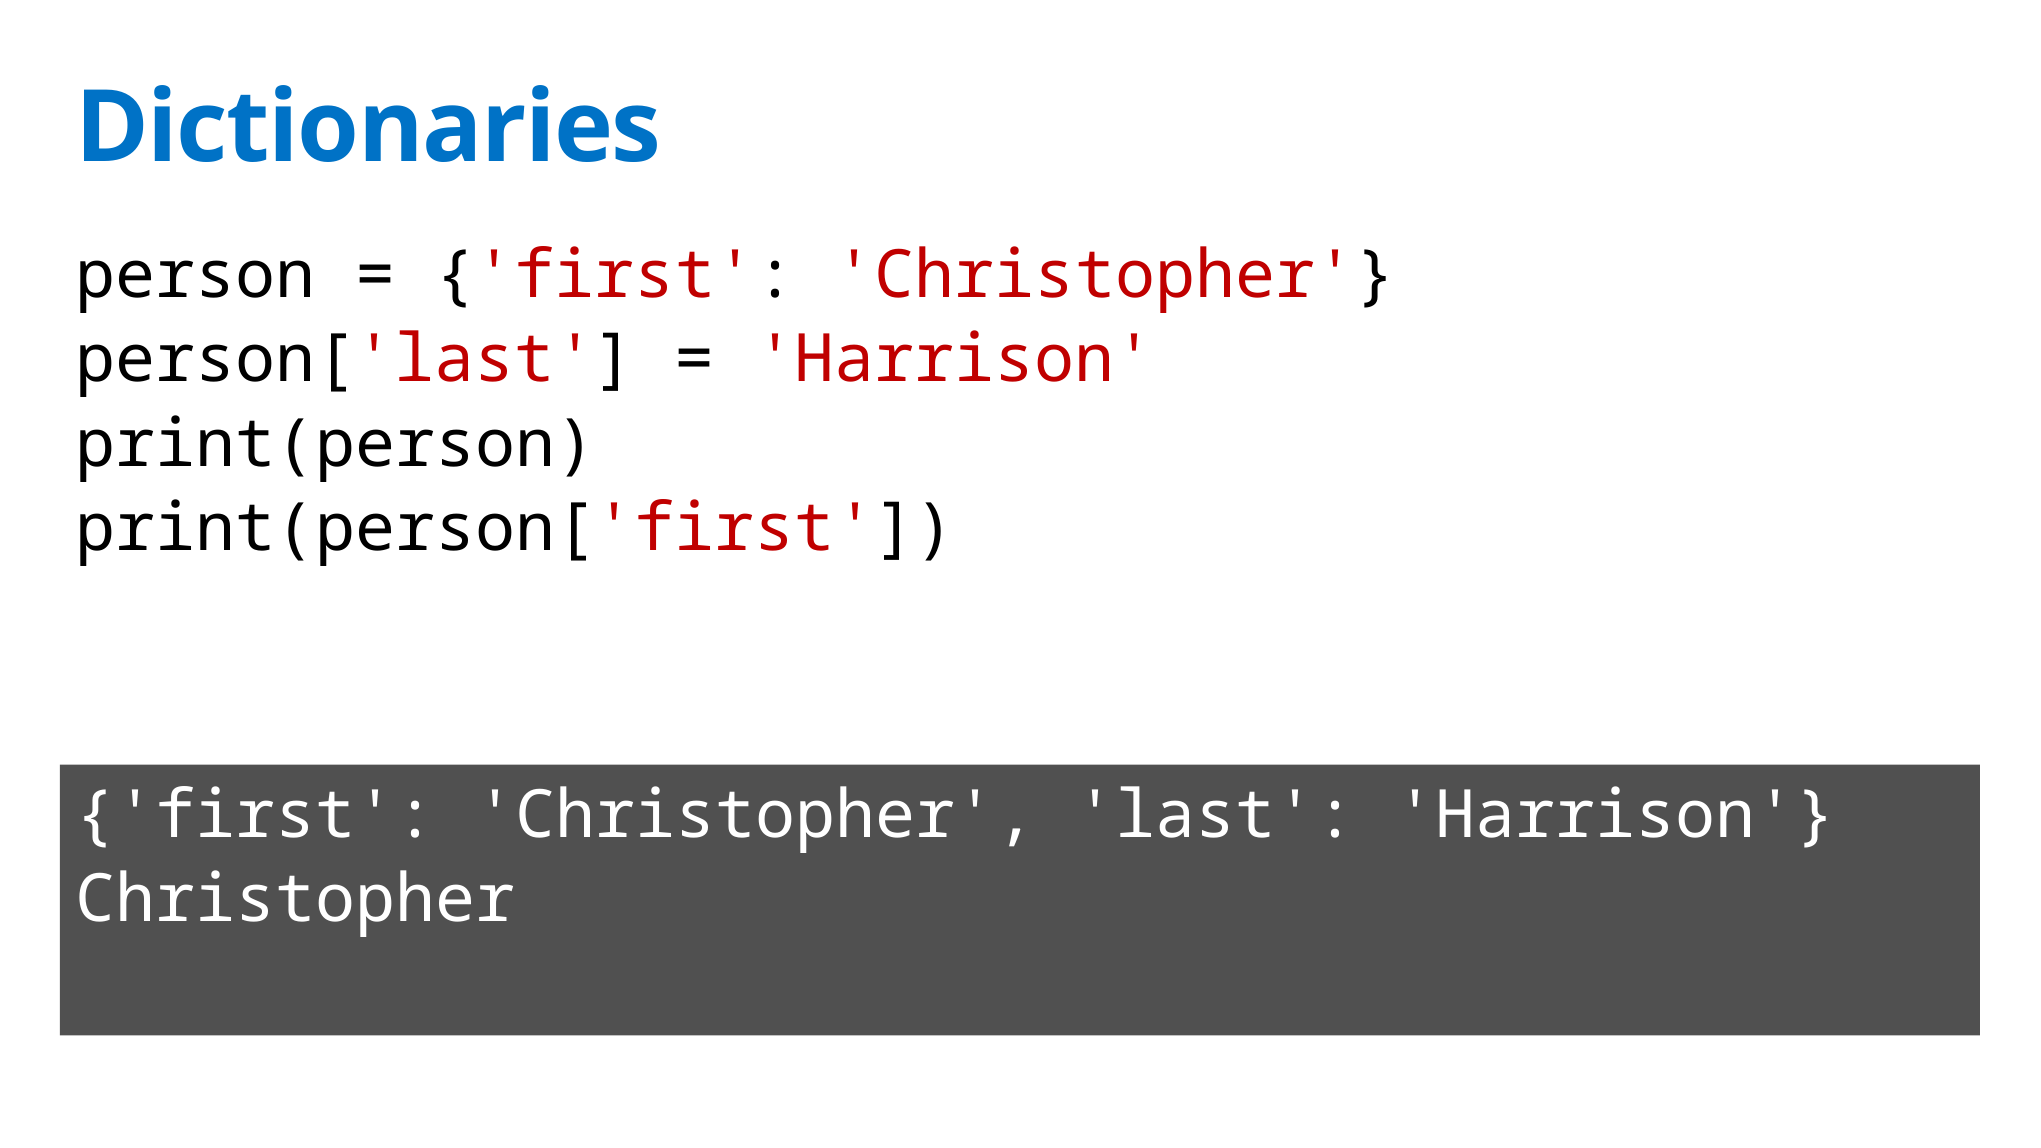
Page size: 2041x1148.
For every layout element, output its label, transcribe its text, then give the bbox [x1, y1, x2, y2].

text_box {'first': 'Christopher', 'last': 'Harrison'} Christopher [59, 764, 1980, 1036]
title Dictionaries [60, 60, 1980, 210]
list person = {'first': 'Christopher'} person['last'] = 'Harrison' print(person) print(person['first']) [60, 225, 1980, 584]
